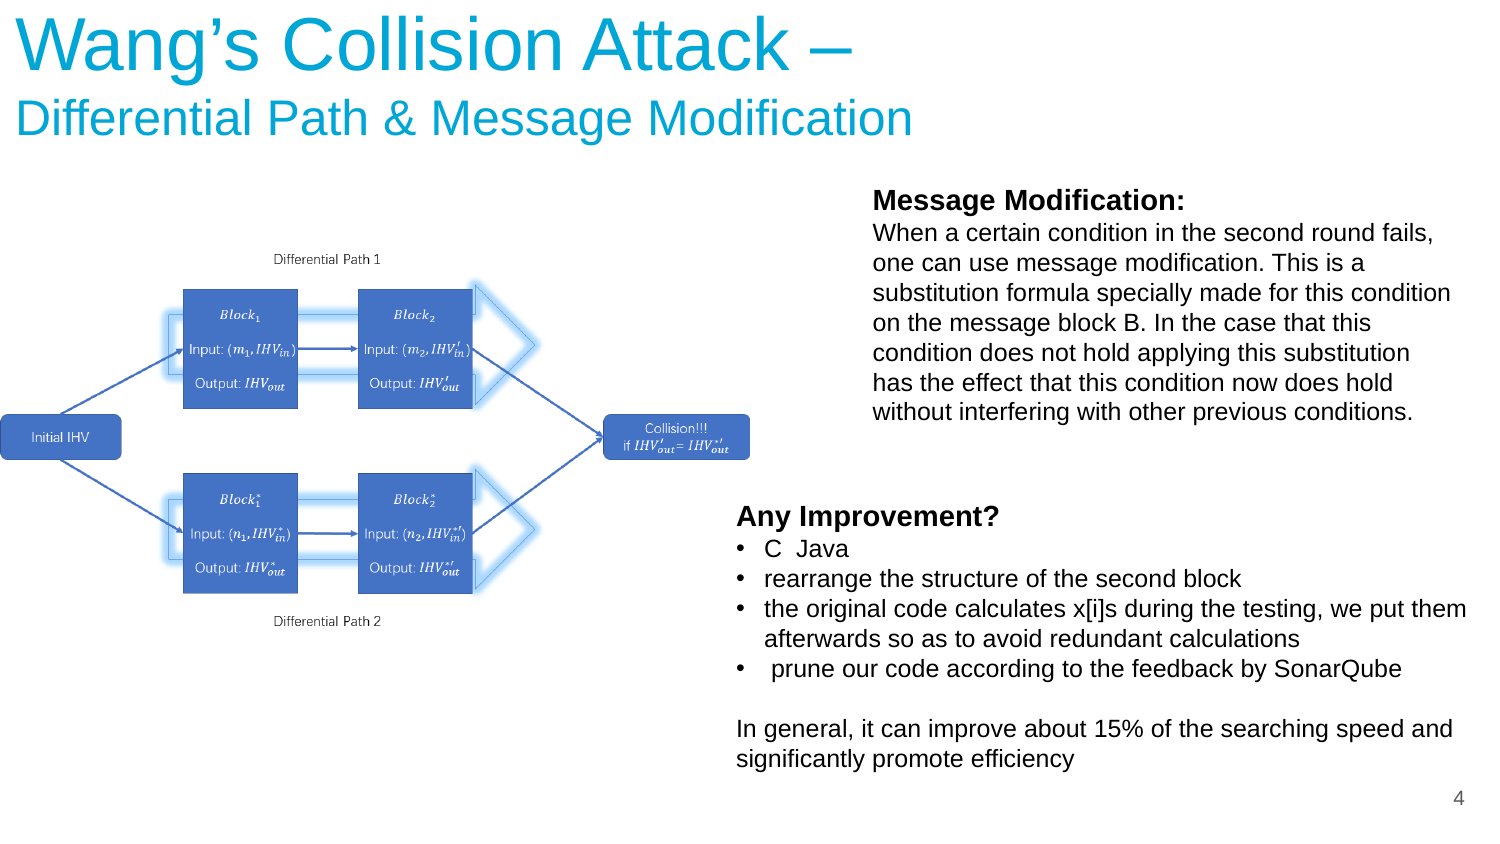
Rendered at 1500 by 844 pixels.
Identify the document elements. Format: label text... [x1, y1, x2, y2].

slide_number 4 [1389, 764, 1480, 830]
picture [0, 225, 751, 648]
text_box Wang’s Collision Attack – Differential Path & Message Modification [0, 0, 1166, 141]
text_box Message Modification: When a certain condition in the second round fails, one can use message modification. This is a substitution formula specially made for this condition on the message block B. In the case that this condition does not hold applying this substitution has the effect that this condition now does hold without interfering with other previous conditions. [858, 173, 1474, 434]
